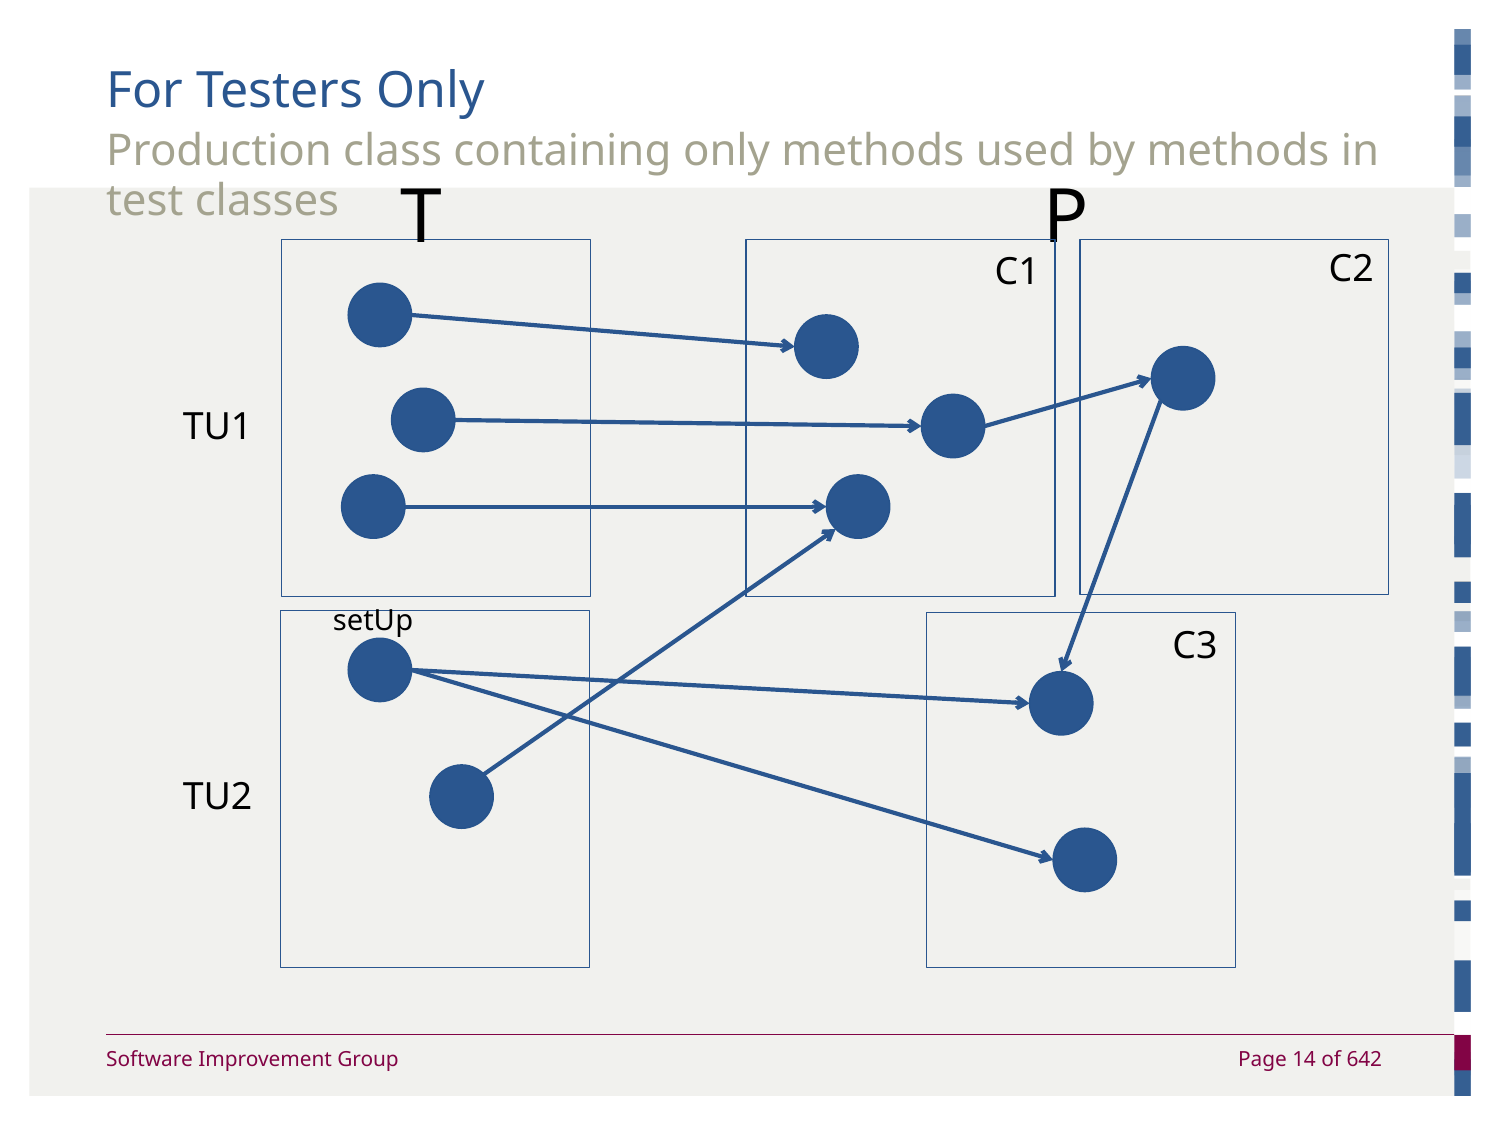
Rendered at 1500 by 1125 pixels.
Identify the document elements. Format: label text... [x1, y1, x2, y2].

text_box [347, 644, 413, 703]
text_box [340, 474, 406, 539]
title For Testers Only [106, 59, 1111, 124]
text_box [920, 393, 986, 459]
text_box [1150, 345, 1216, 411]
text_box C3 [1092, 613, 1233, 674]
text_box [926, 612, 1236, 968]
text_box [483, 528, 836, 775]
text_box T [308, 160, 535, 265]
text_box [1079, 239, 1389, 595]
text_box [411, 314, 795, 347]
text_box P [953, 160, 1180, 265]
text_box C1 [914, 239, 1055, 299]
text_box [825, 474, 891, 539]
text_box TU1 [168, 394, 308, 455]
text_box [794, 314, 859, 380]
text_box setUp [318, 593, 466, 644]
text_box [1061, 400, 1161, 672]
text_box TU2 [168, 764, 308, 825]
picture [1454, 29, 1471, 1096]
slide_number Page 14 of 642 [1084, 1045, 1382, 1087]
text_box [390, 387, 456, 453]
text_box [745, 427, 1056, 597]
text_box [280, 239, 591, 597]
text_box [454, 419, 922, 427]
text_box [1054, 670, 1094, 736]
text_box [984, 378, 1152, 427]
text_box [280, 609, 590, 968]
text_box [411, 669, 1054, 861]
text_box [347, 282, 413, 348]
text_box C2 [1249, 236, 1389, 297]
list Production class containing only methods used by methods in test classes [106, 124, 1452, 189]
text_box [1052, 827, 1118, 893]
text_box [745, 239, 1056, 419]
